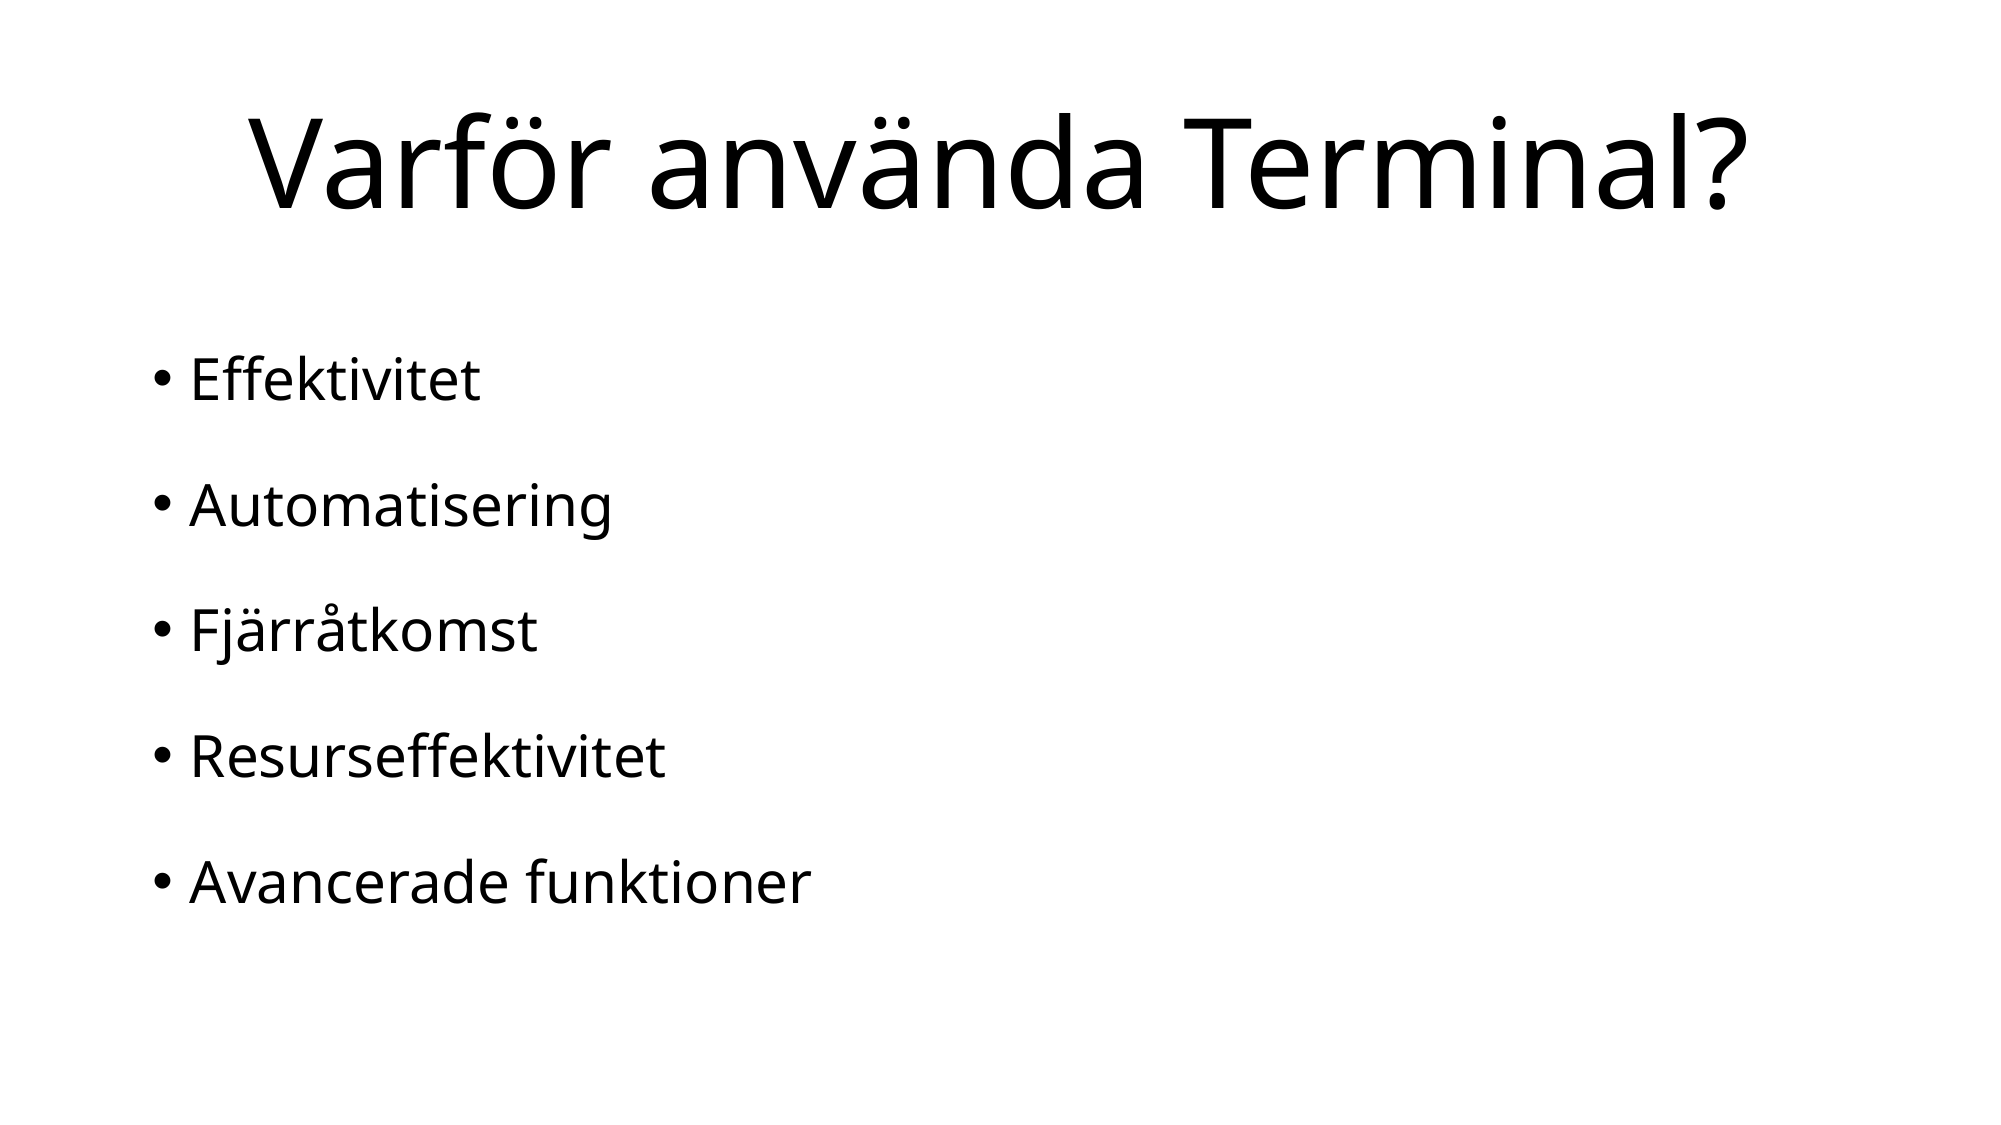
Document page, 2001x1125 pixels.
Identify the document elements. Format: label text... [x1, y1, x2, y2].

title Varför använda Terminal? [137, 59, 1863, 278]
list Effektivitet Automatisering Fjärråtkomst Resurseffektivitet Avancerade funktioner [137, 299, 1863, 1014]
